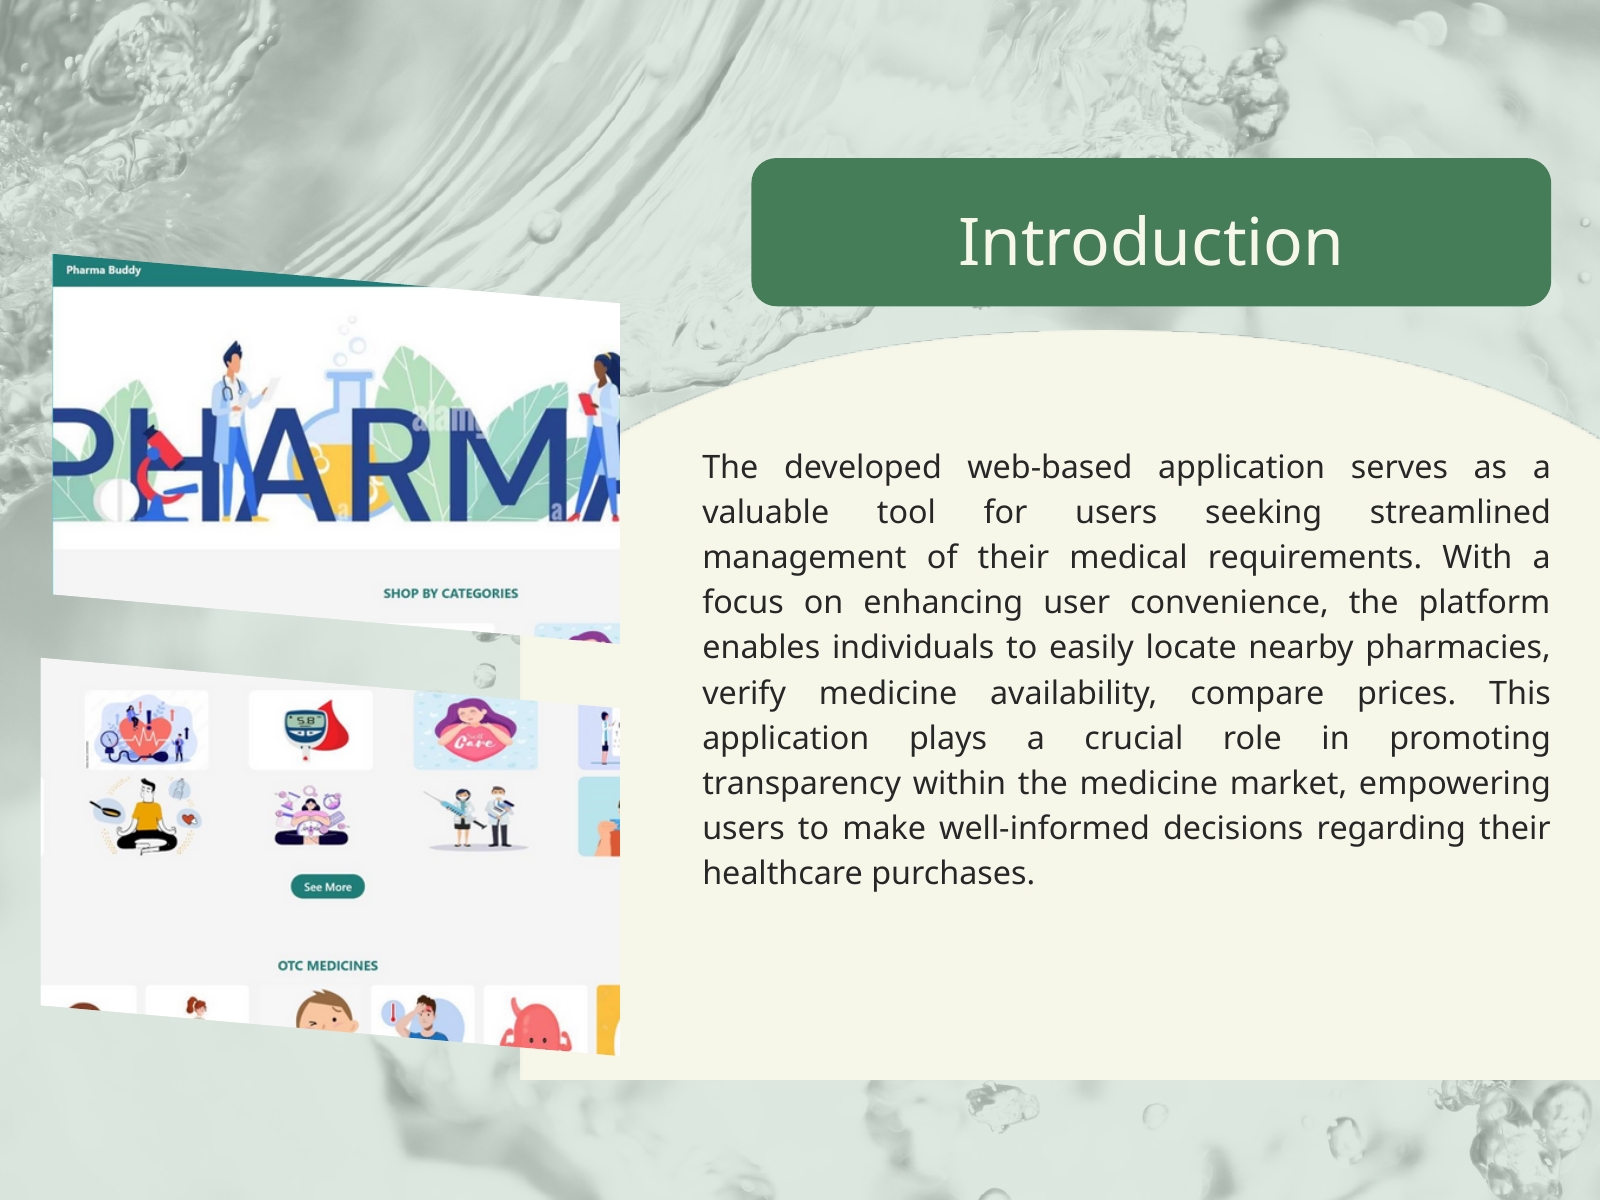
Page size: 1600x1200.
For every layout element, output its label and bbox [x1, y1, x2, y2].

text_box [0, 0, 1600, 1200]
text_box [52, 253, 621, 645]
text_box [40, 657, 621, 1057]
text_box [751, 157, 1552, 307]
